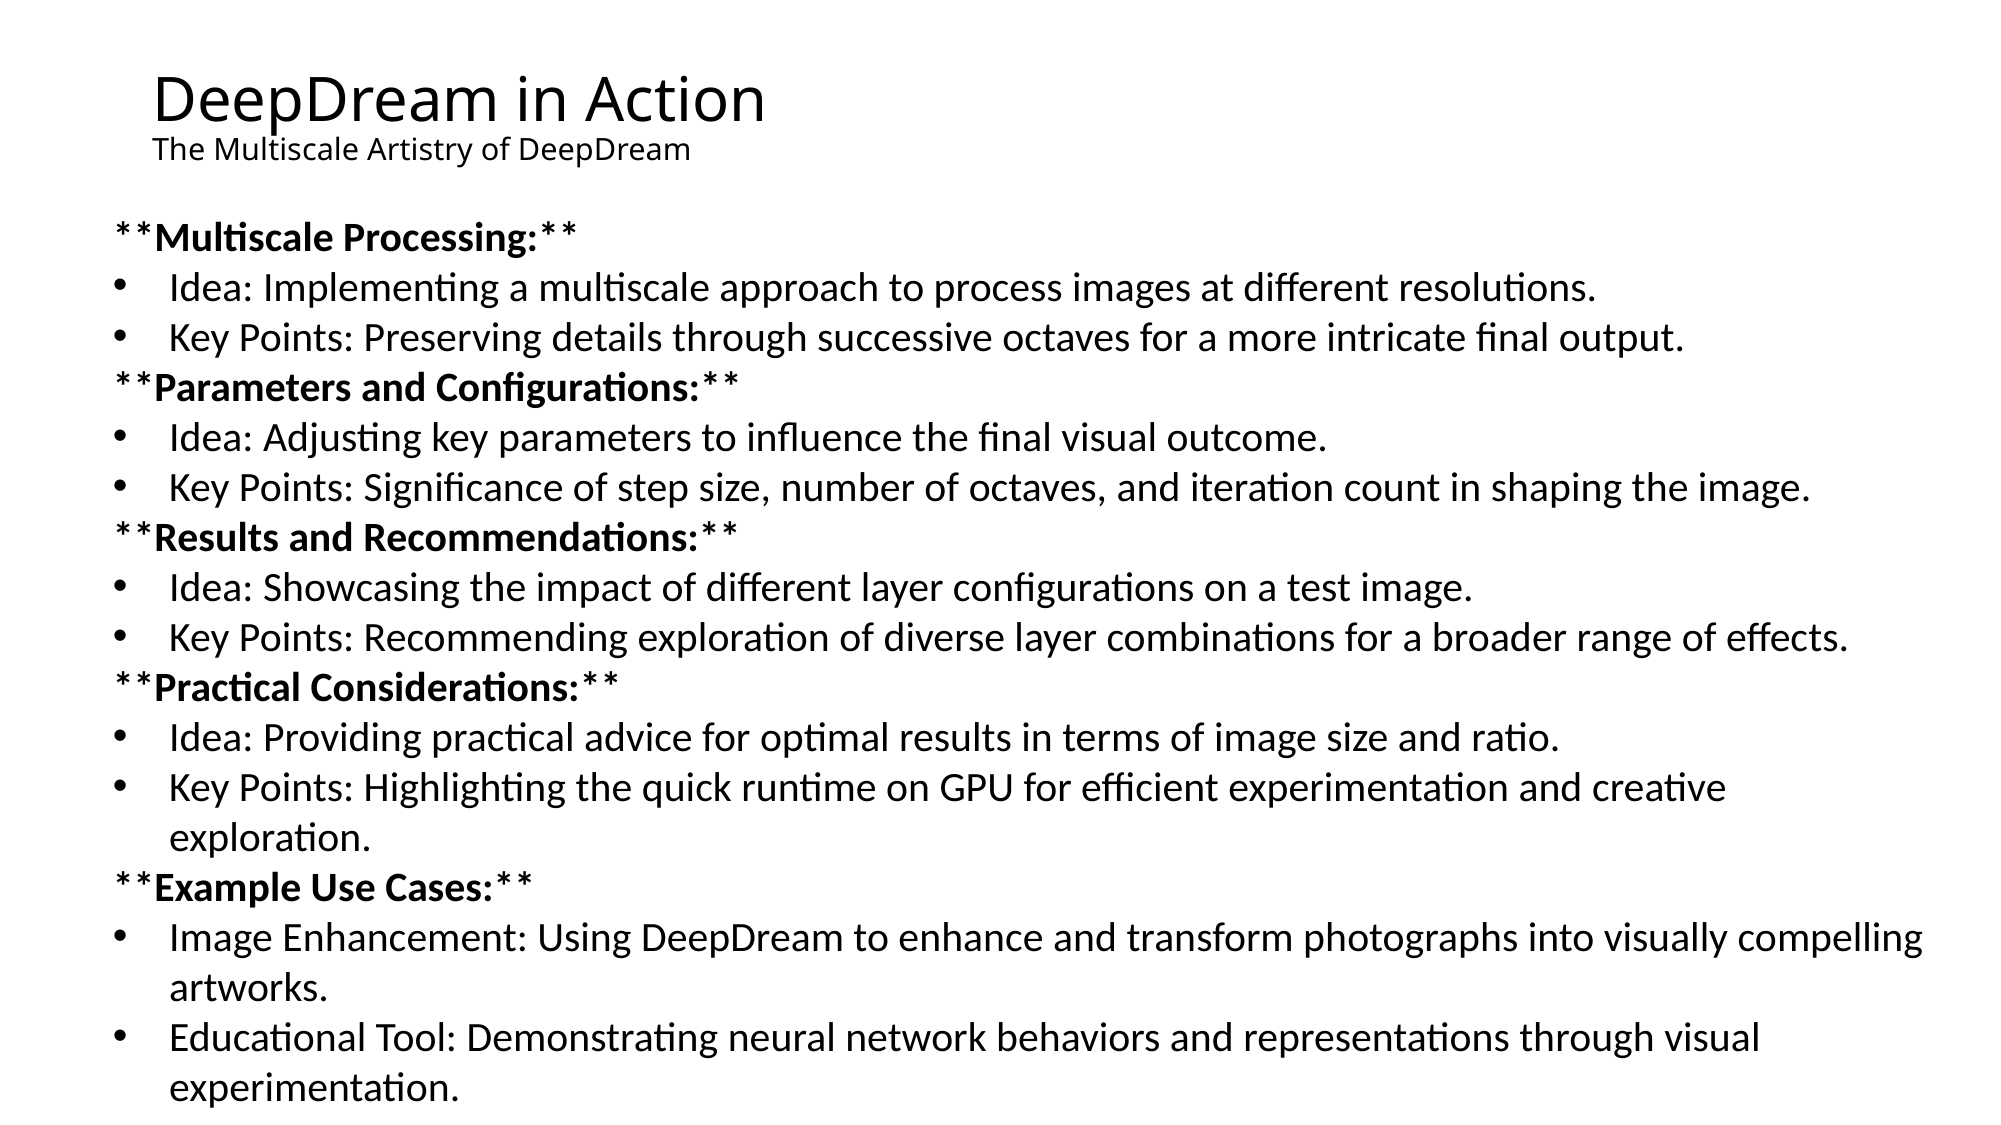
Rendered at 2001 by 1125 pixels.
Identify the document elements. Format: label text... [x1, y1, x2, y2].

text_box **Multiscale Processing:** Idea: Implementing a multiscale approach to process images at different resolutions. Key Points: Preserving details through successive octaves for a more intricate final output. **Parameters and Configurations:** Idea: Adjusting key parameters to influence the final visual outcome. Key Points: Significance of step size, number of octaves, and iteration count in shaping the image. **Results and Recommendations:** Idea: Showcasing the impact of different layer configurations on a test image. Key Points: Recommending exploration of diverse layer combinations for a broader range of effects. **Practical Considerations:** Idea: Providing practical advice for optimal results in terms of image size and ratio. Key Points: Highlighting the quick runtime on GPU for efficient experimentation and creative exploration. **Example Use Cases:** Image Enhancement: Using DeepDream to enhance and transform photographs into visually compelling artworks. Educational Tool: Demonstrating neural network behaviors and representations through visual experimentation. [98, 202, 1951, 1031]
text_box DeepDream in Action The Multiscale Artistry of DeepDream [137, 59, 1863, 176]
